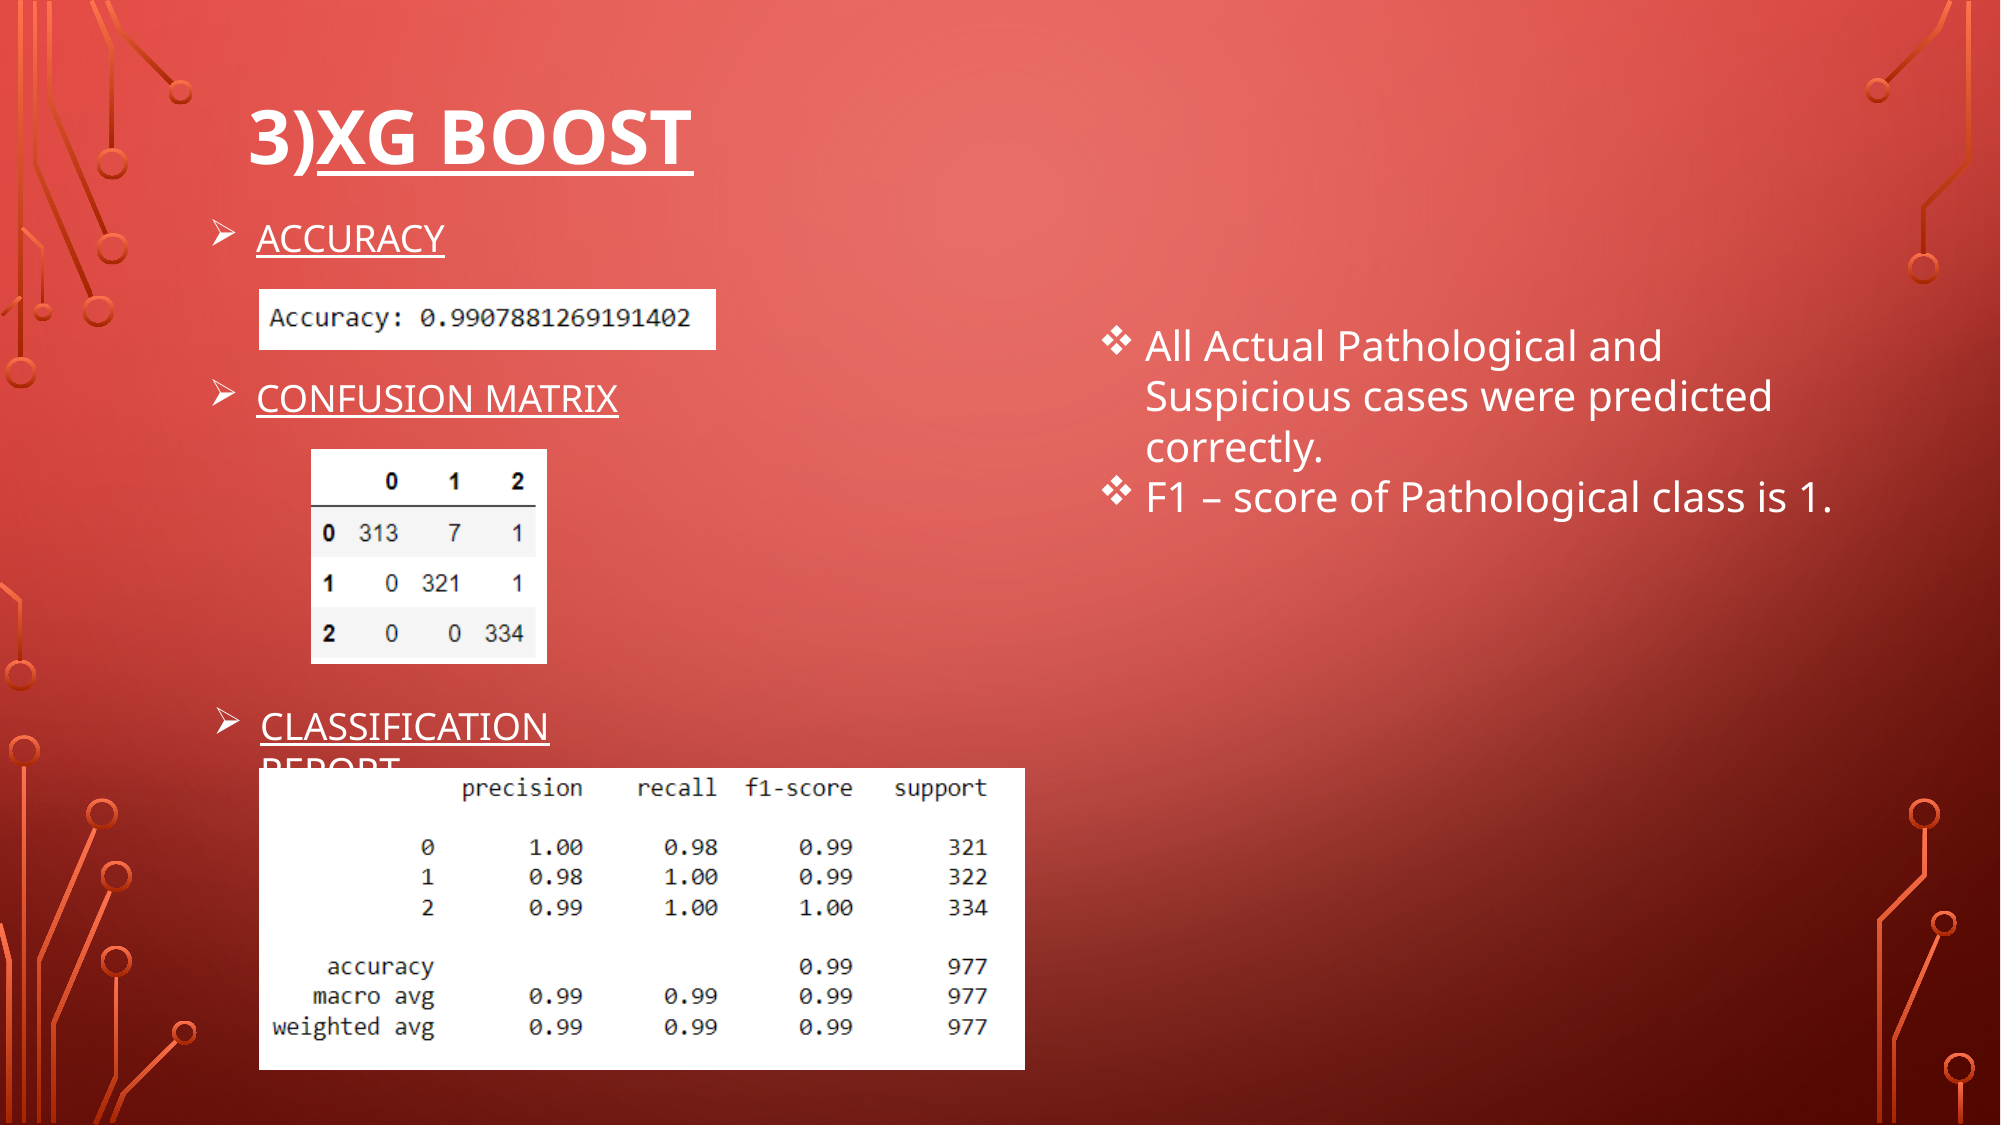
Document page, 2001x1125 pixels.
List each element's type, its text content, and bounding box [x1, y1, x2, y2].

title 3)XG BOOST [233, 19, 1859, 263]
picture [259, 768, 1026, 1071]
picture [311, 449, 547, 664]
text_box All Actual Pathological and Suspicious cases were predicted correctly. F1 – score of Pathological class is 1. [1083, 312, 1888, 718]
text_box CLASSIFICATION REPORT [198, 695, 660, 801]
picture [259, 288, 716, 351]
text_box CONFUSION MATRIX [194, 367, 656, 428]
text_box ACCURACY [194, 207, 539, 268]
